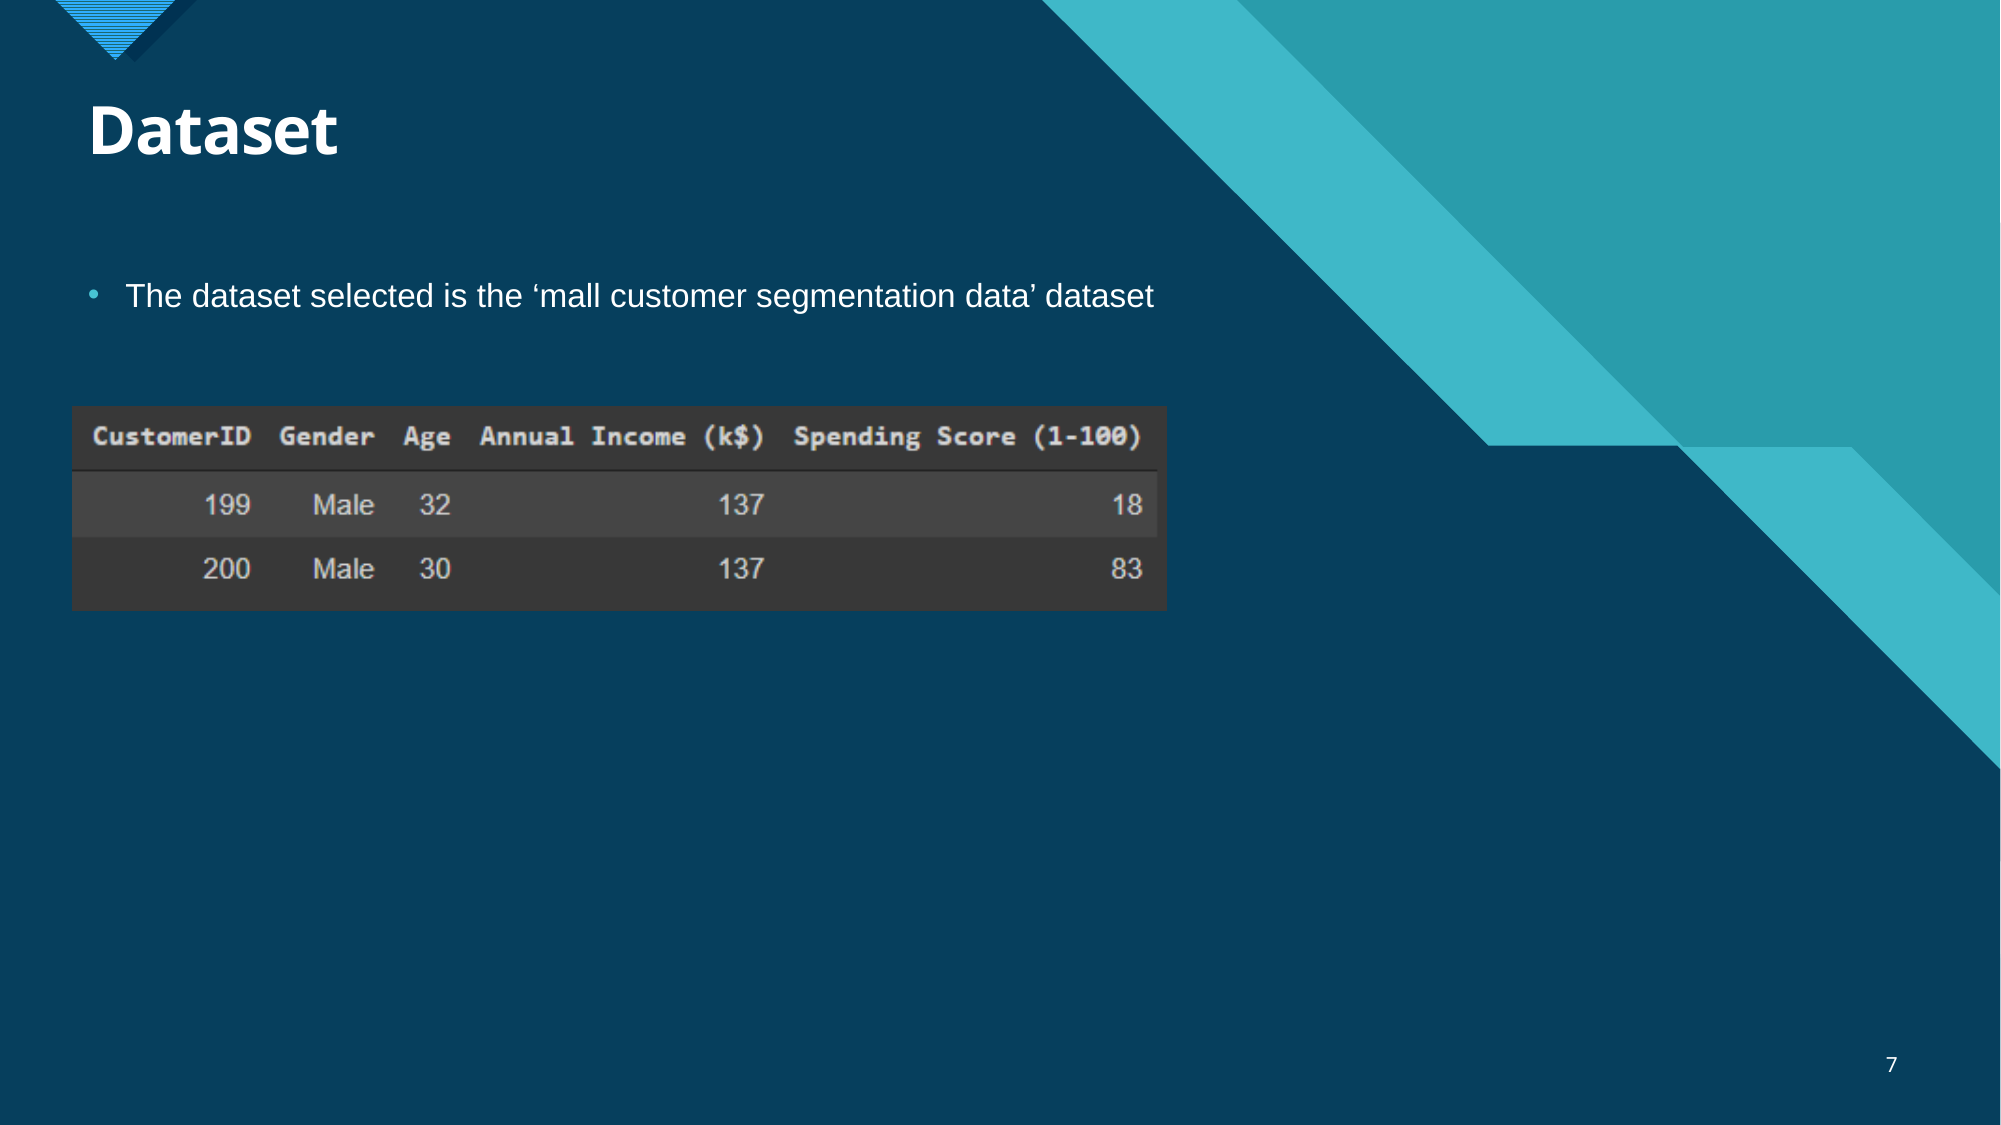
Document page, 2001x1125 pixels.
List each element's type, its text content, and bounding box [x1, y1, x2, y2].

list The dataset selected is the ‘mall customer segmentation data’ dataset [72, 266, 1175, 939]
title Dataset [72, 89, 1913, 177]
slide_number 7 [1845, 1035, 1913, 1096]
picture [73, 407, 1166, 610]
